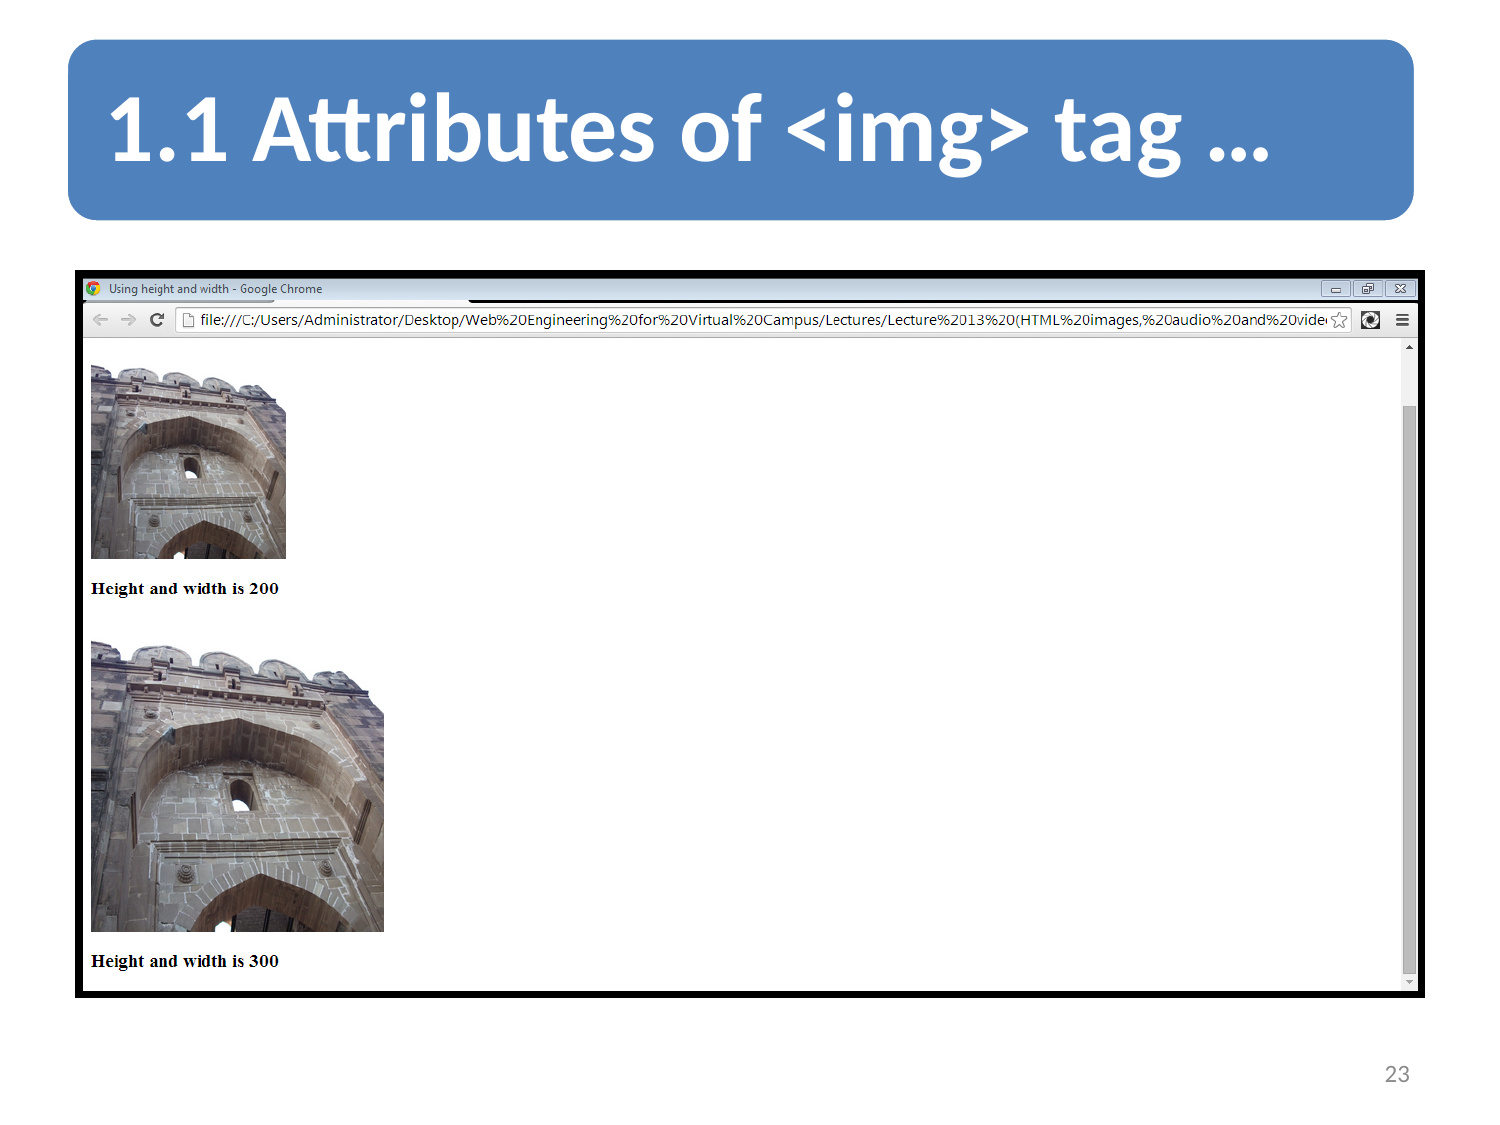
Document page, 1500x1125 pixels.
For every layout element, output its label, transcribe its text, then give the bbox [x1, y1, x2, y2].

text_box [65, 37, 1417, 223]
slide_number 23 [1074, 1042, 1425, 1103]
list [74, 270, 1426, 998]
